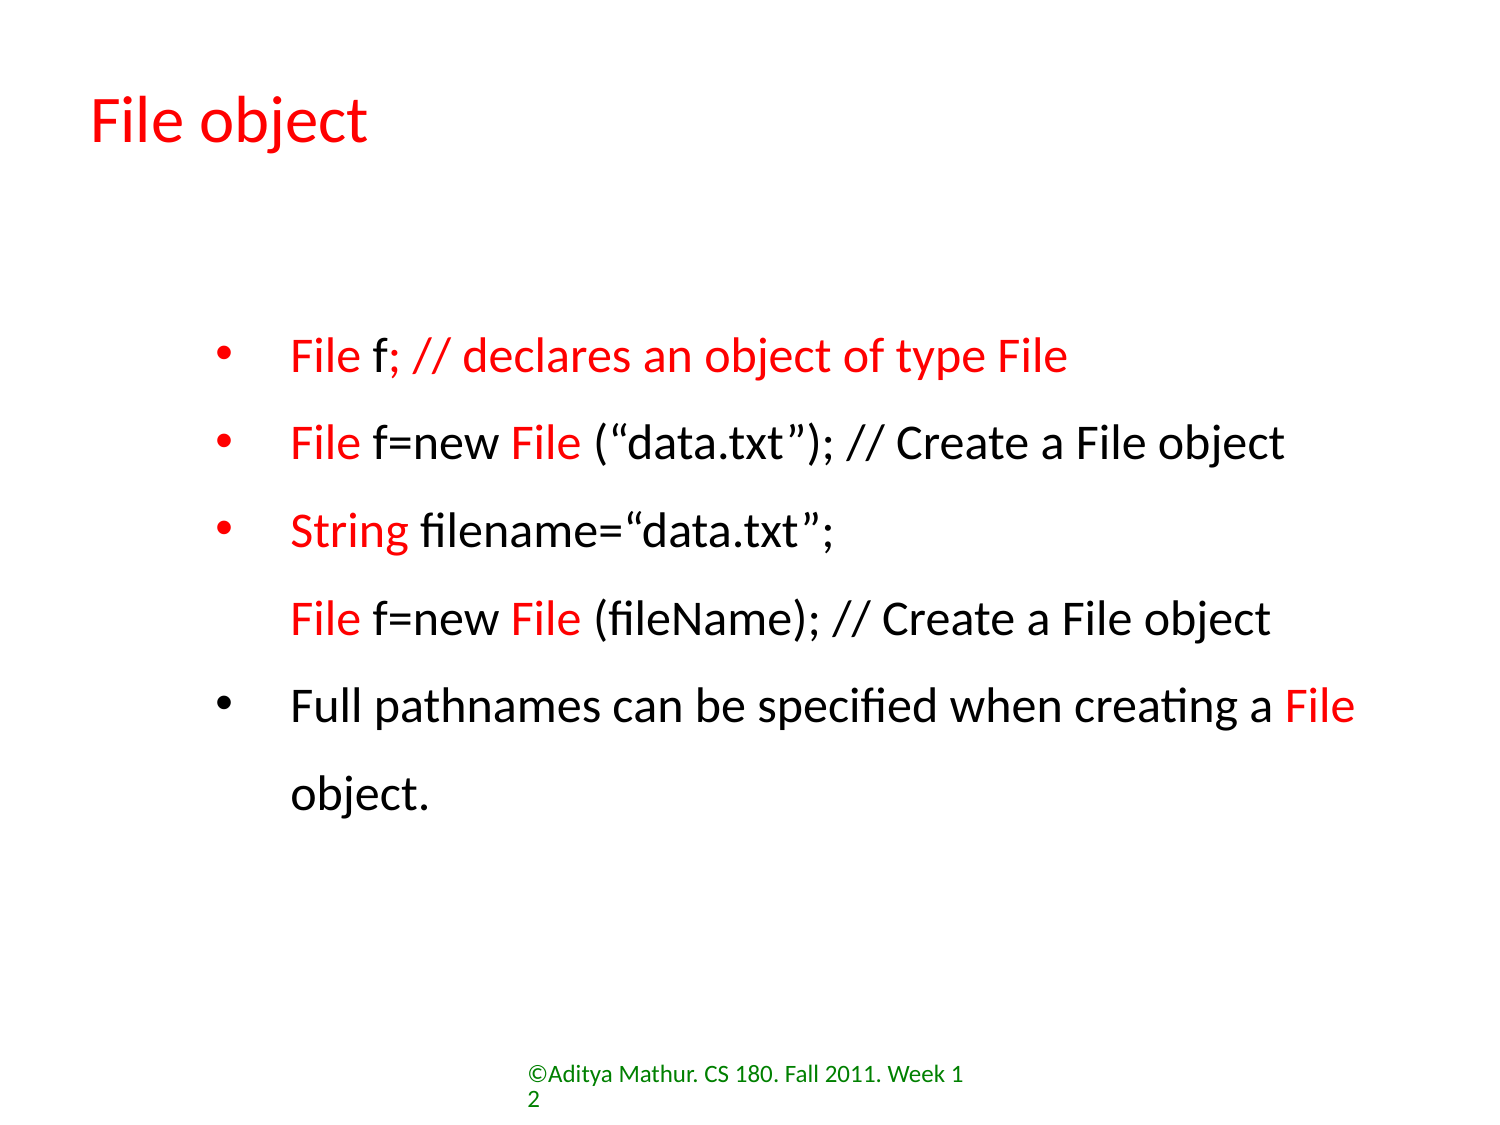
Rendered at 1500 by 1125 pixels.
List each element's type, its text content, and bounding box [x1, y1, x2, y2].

text_box File f; // declares an object of type File File f=new File (“data.txt”); // Create a File object String filename=“data.txt”; File f=new File (fileName); // Create a File object Full pathnames can be specified when creating a File object. [125, 229, 1441, 903]
footer ©Aditya Mathur. CS 180. Fall 2011. Week 12 [512, 1042, 988, 1103]
title File object [75, 69, 1263, 230]
